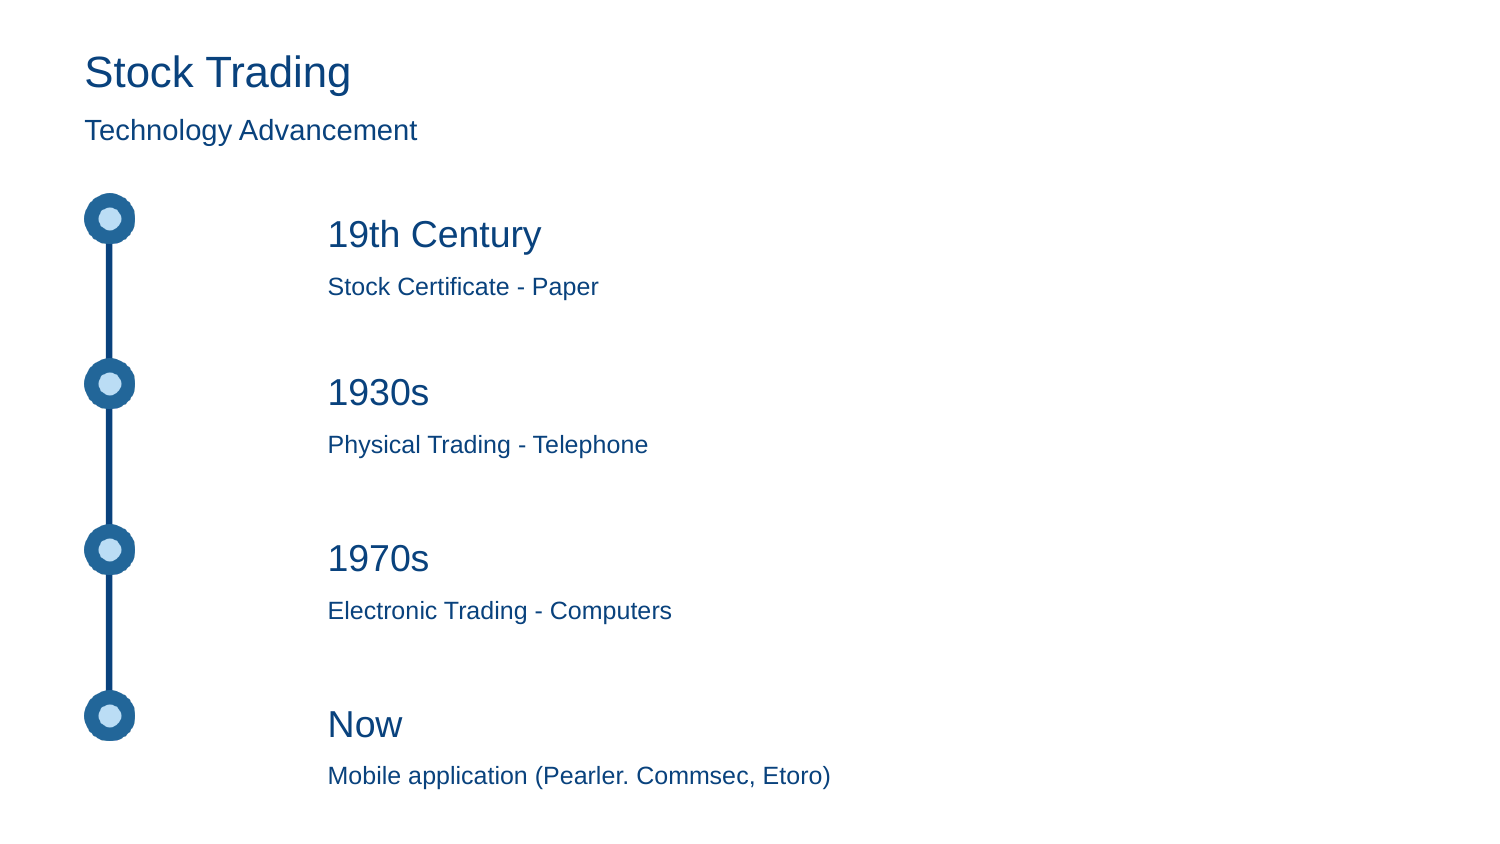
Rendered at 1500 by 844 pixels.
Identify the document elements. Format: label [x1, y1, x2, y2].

picture [84, 358, 135, 410]
text_box [327, 686, 1279, 782]
picture [84, 690, 135, 741]
text_box [327, 196, 1279, 293]
picture [84, 524, 135, 575]
picture [84, 193, 135, 244]
text_box [105, 583, 113, 688]
text_box [84, 28, 1036, 138]
text_box [105, 251, 113, 357]
text_box [105, 417, 113, 523]
text_box [327, 354, 1279, 451]
text_box [327, 520, 1279, 617]
